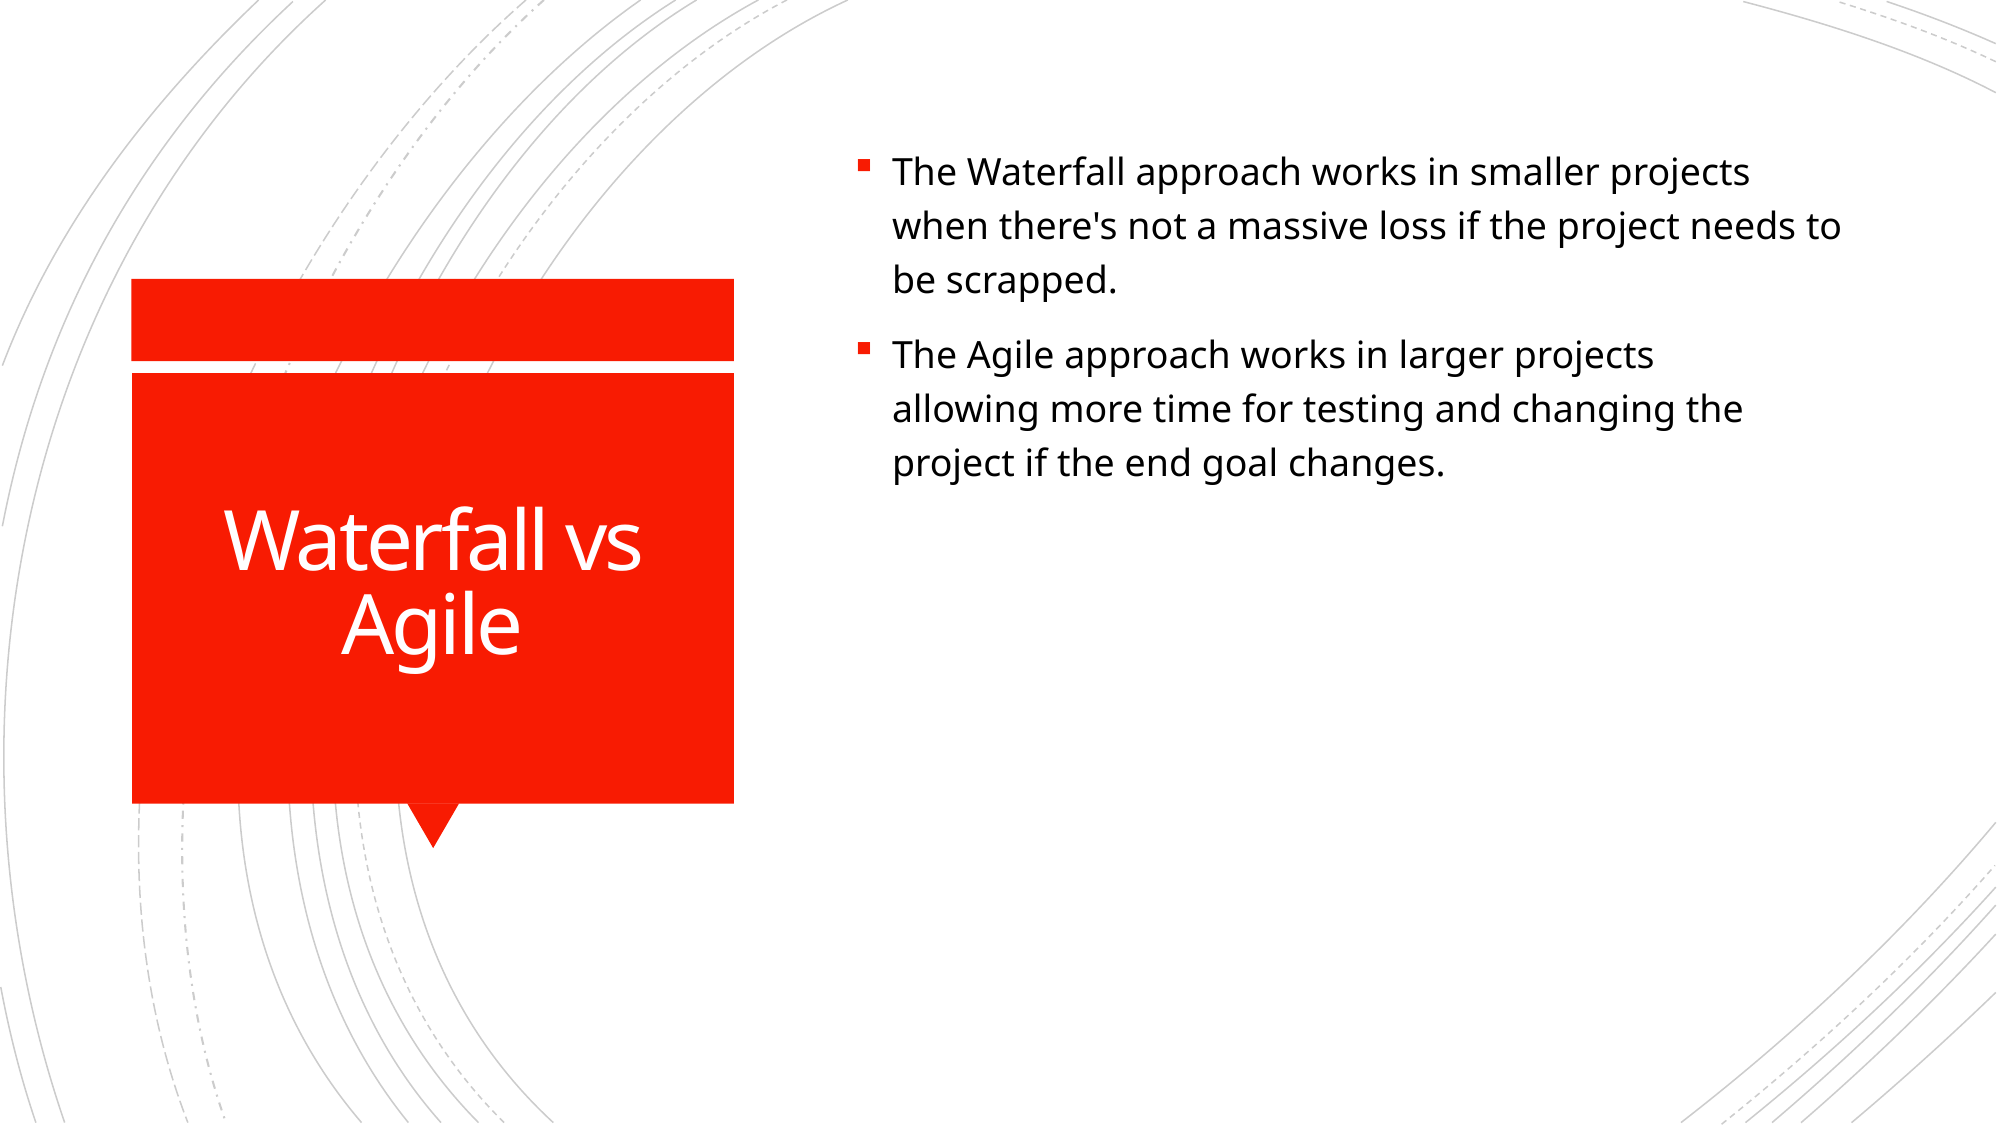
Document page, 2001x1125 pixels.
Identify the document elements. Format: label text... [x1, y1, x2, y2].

title Waterfall vs Agile [145, 385, 720, 789]
list The Waterfall approach works in smaller projects when there's not a massive loss if the project needs to be scrapped. The Agile approach works in larger projects allowing more time for testing and changing the project if the end goal changes. [839, 131, 1871, 993]
